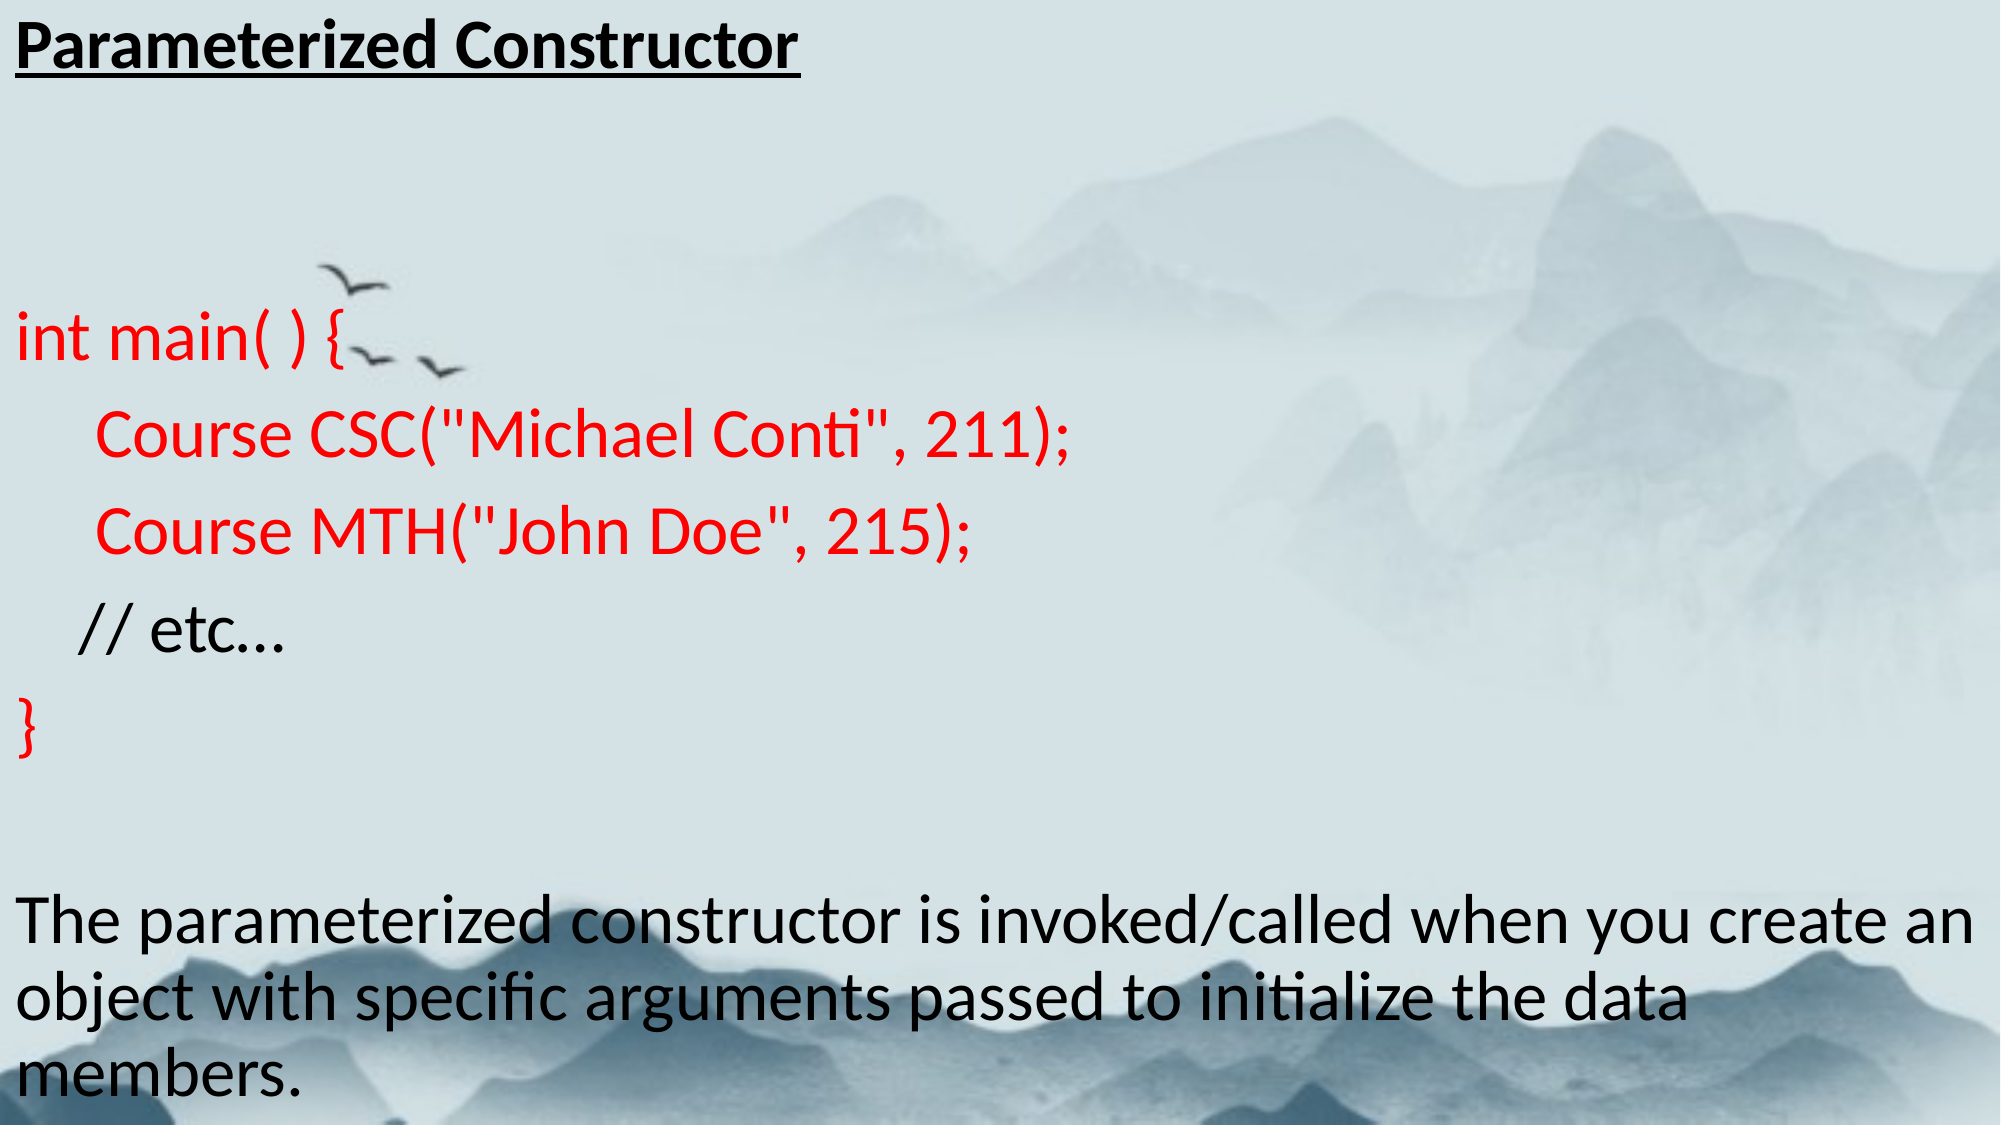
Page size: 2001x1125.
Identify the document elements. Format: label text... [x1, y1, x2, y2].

list Parameterized Constructor int main( ) { Course CSC("Michael Conti", 211); Course MTH("John Doe", 215); // etc… } The parameterized constructor is invoked/called when you create an object with specific arguments passed to initialize the data members. [0, 0, 2000, 1125]
